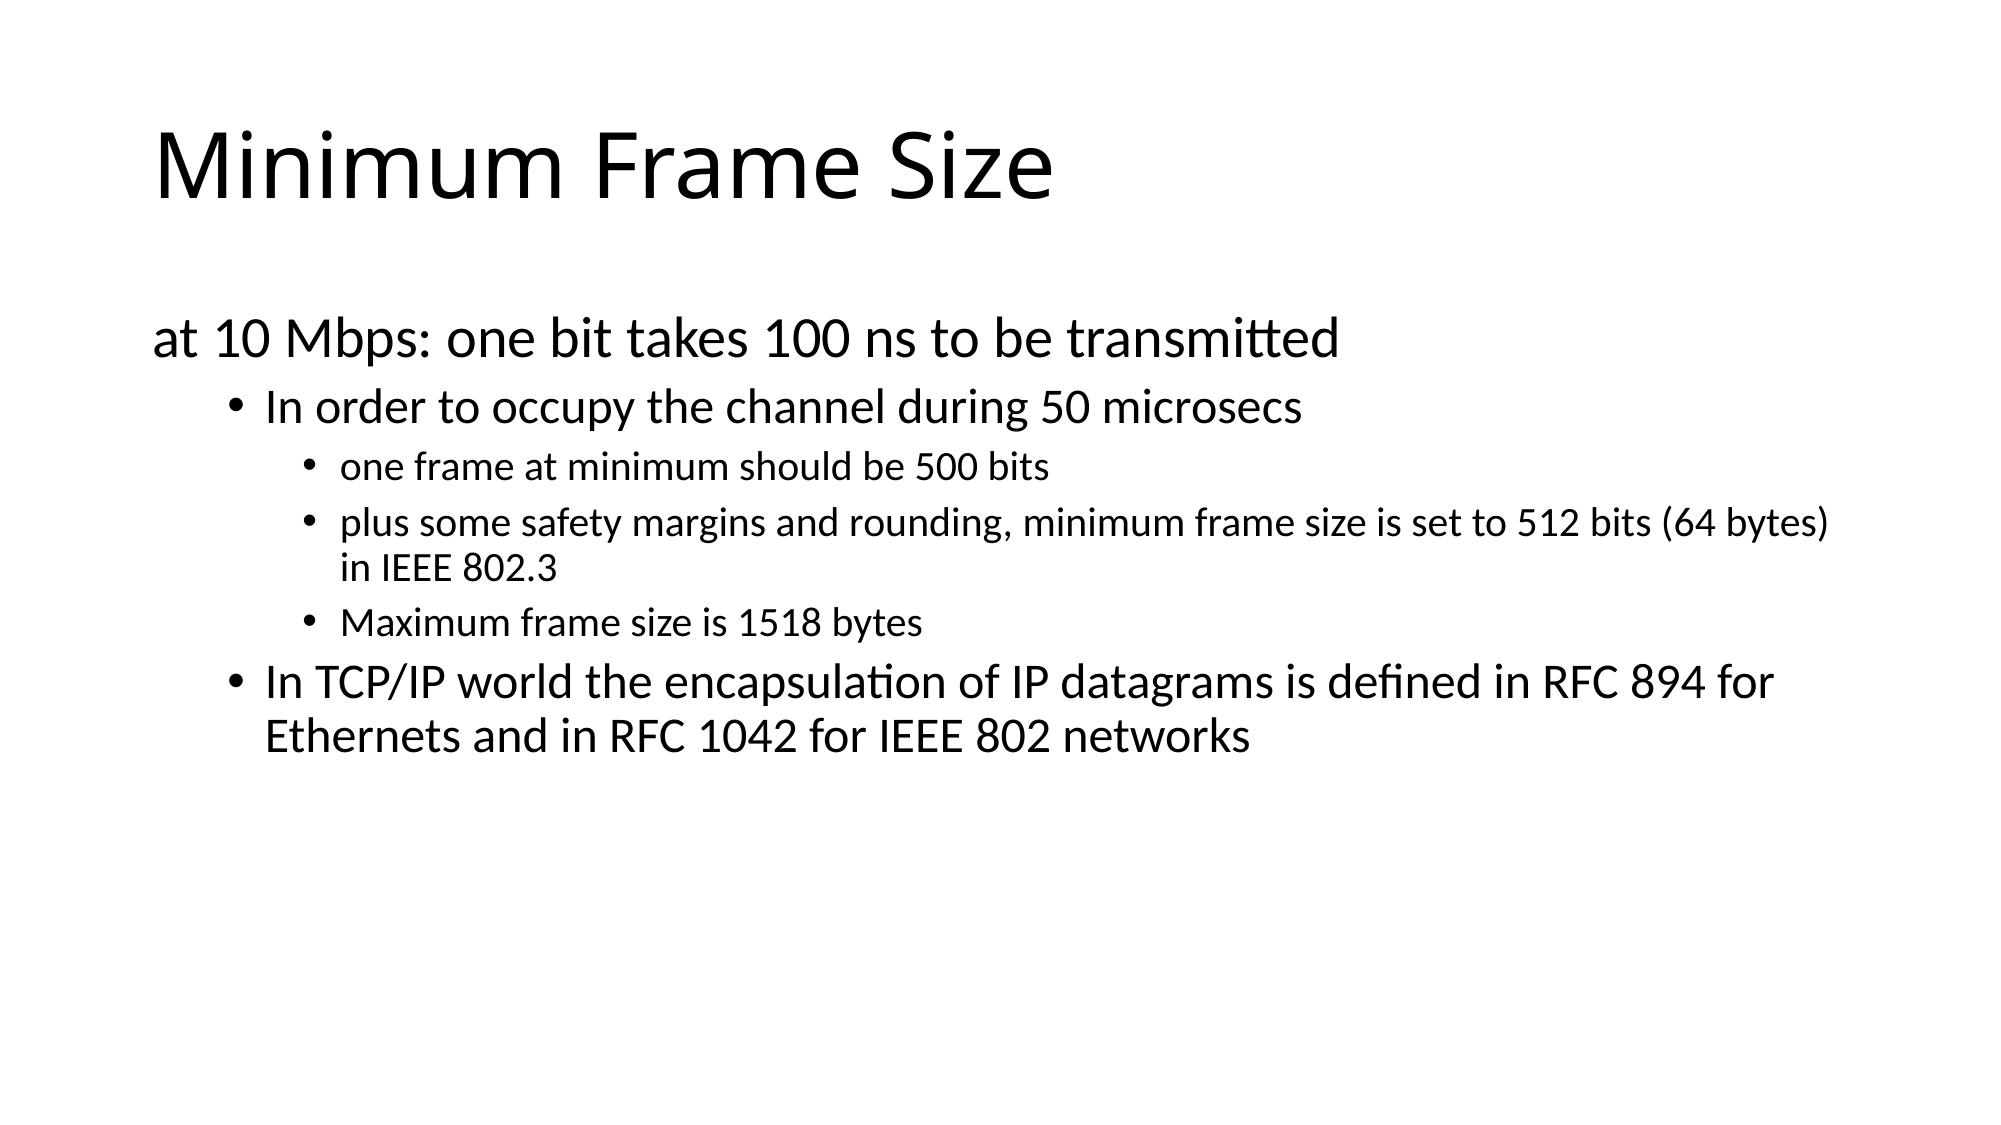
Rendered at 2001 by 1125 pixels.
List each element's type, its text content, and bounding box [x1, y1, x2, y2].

title Minimum Frame Size [137, 59, 1863, 278]
list at 10 Mbps: one bit takes 100 ns to be transmitted In order to occupy the channel during 50 microsecs one frame at minimum should be 500 bits plus some safety margins and rounding, minimum frame size is set to 512 bits (64 bytes) in IEEE 802.3 Maximum frame size is 1518 bytes In TCP/IP world the encapsulation of IP datagrams is defined in RFC 894 for Ethernets and in RFC 1042 for IEEE 802 networks [137, 299, 1863, 1014]
